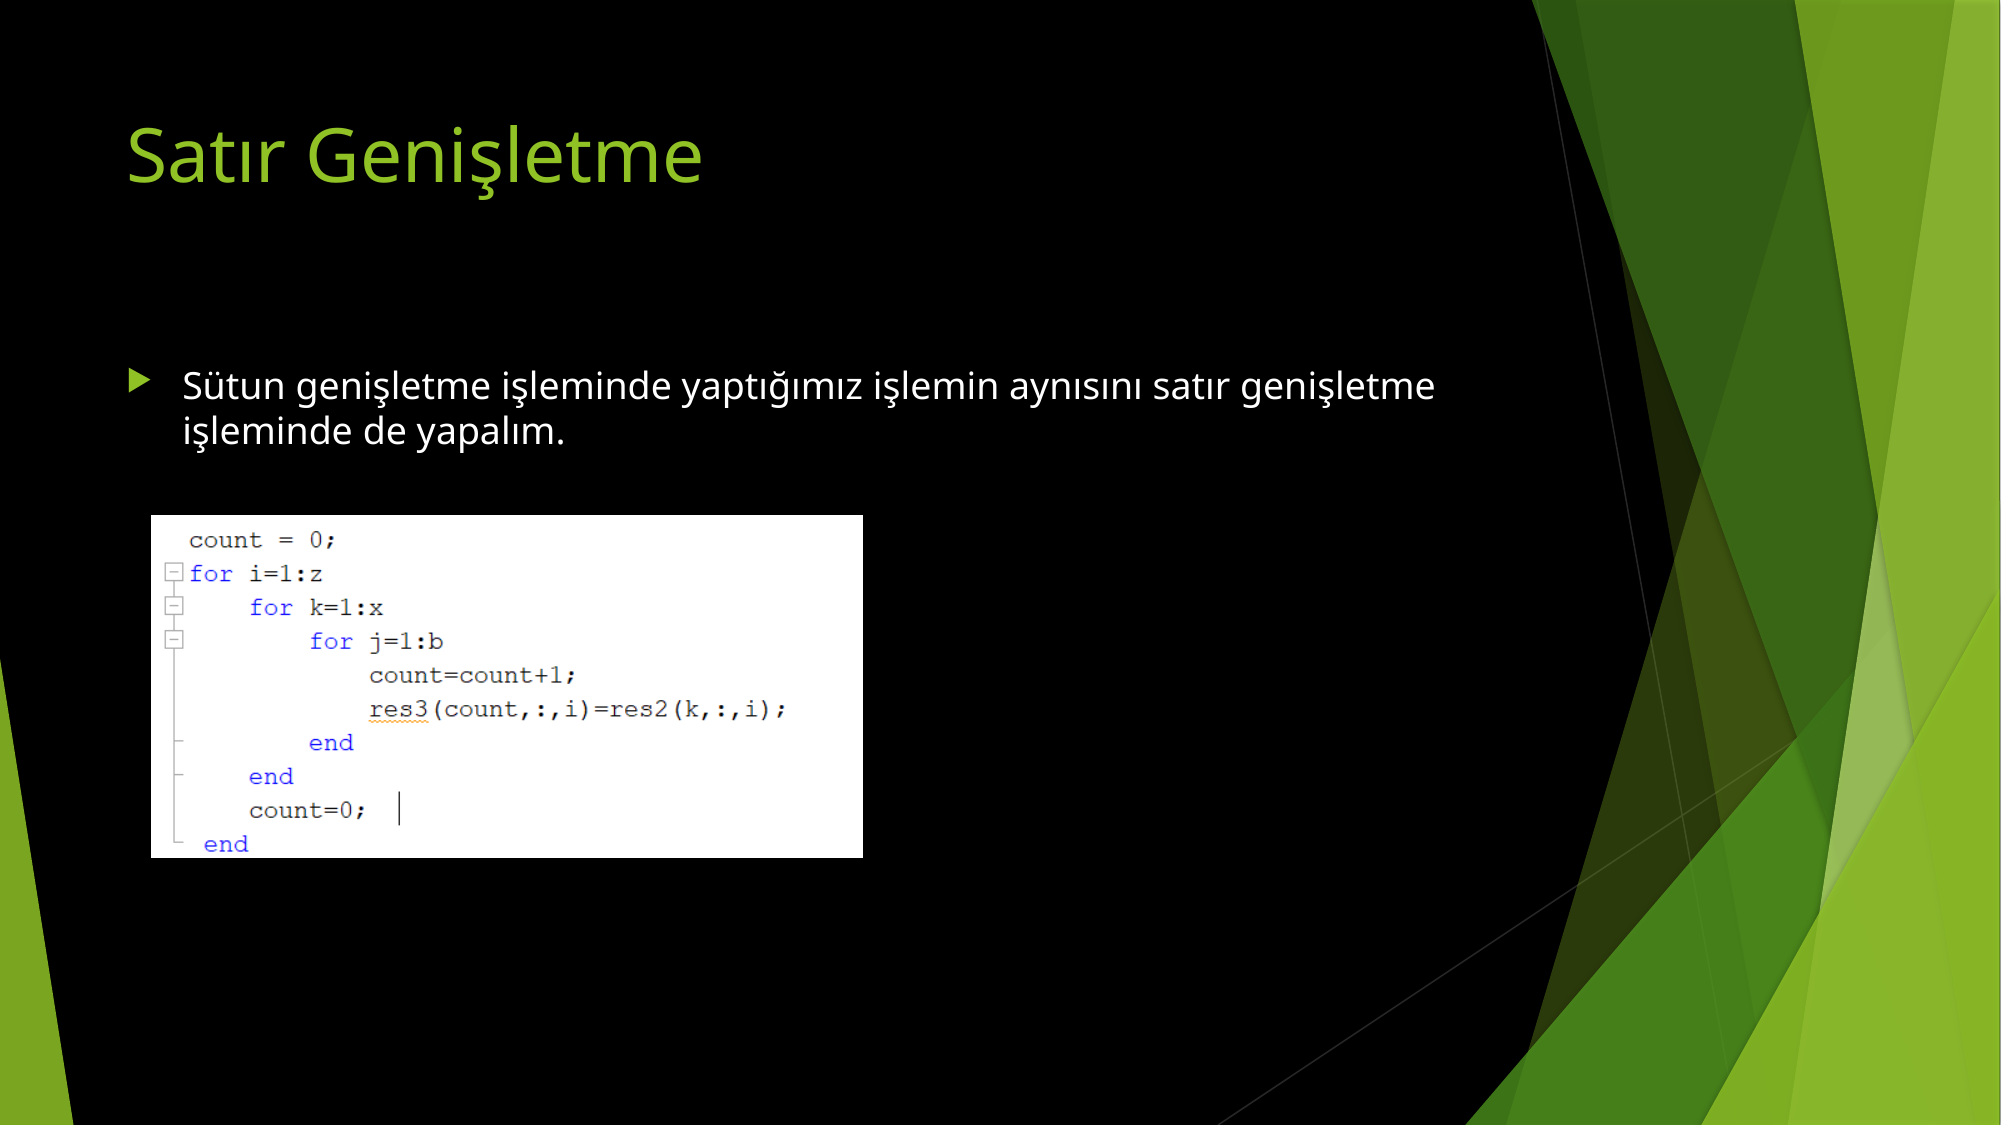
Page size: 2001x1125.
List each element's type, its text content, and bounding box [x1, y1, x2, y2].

picture [150, 514, 863, 858]
title Satır Genişletme [111, 99, 1522, 317]
list Sütun genişletme işleminde yaptığımız işlemin aynısını satır genişletme işleminde de yapalım. [111, 354, 1522, 992]
